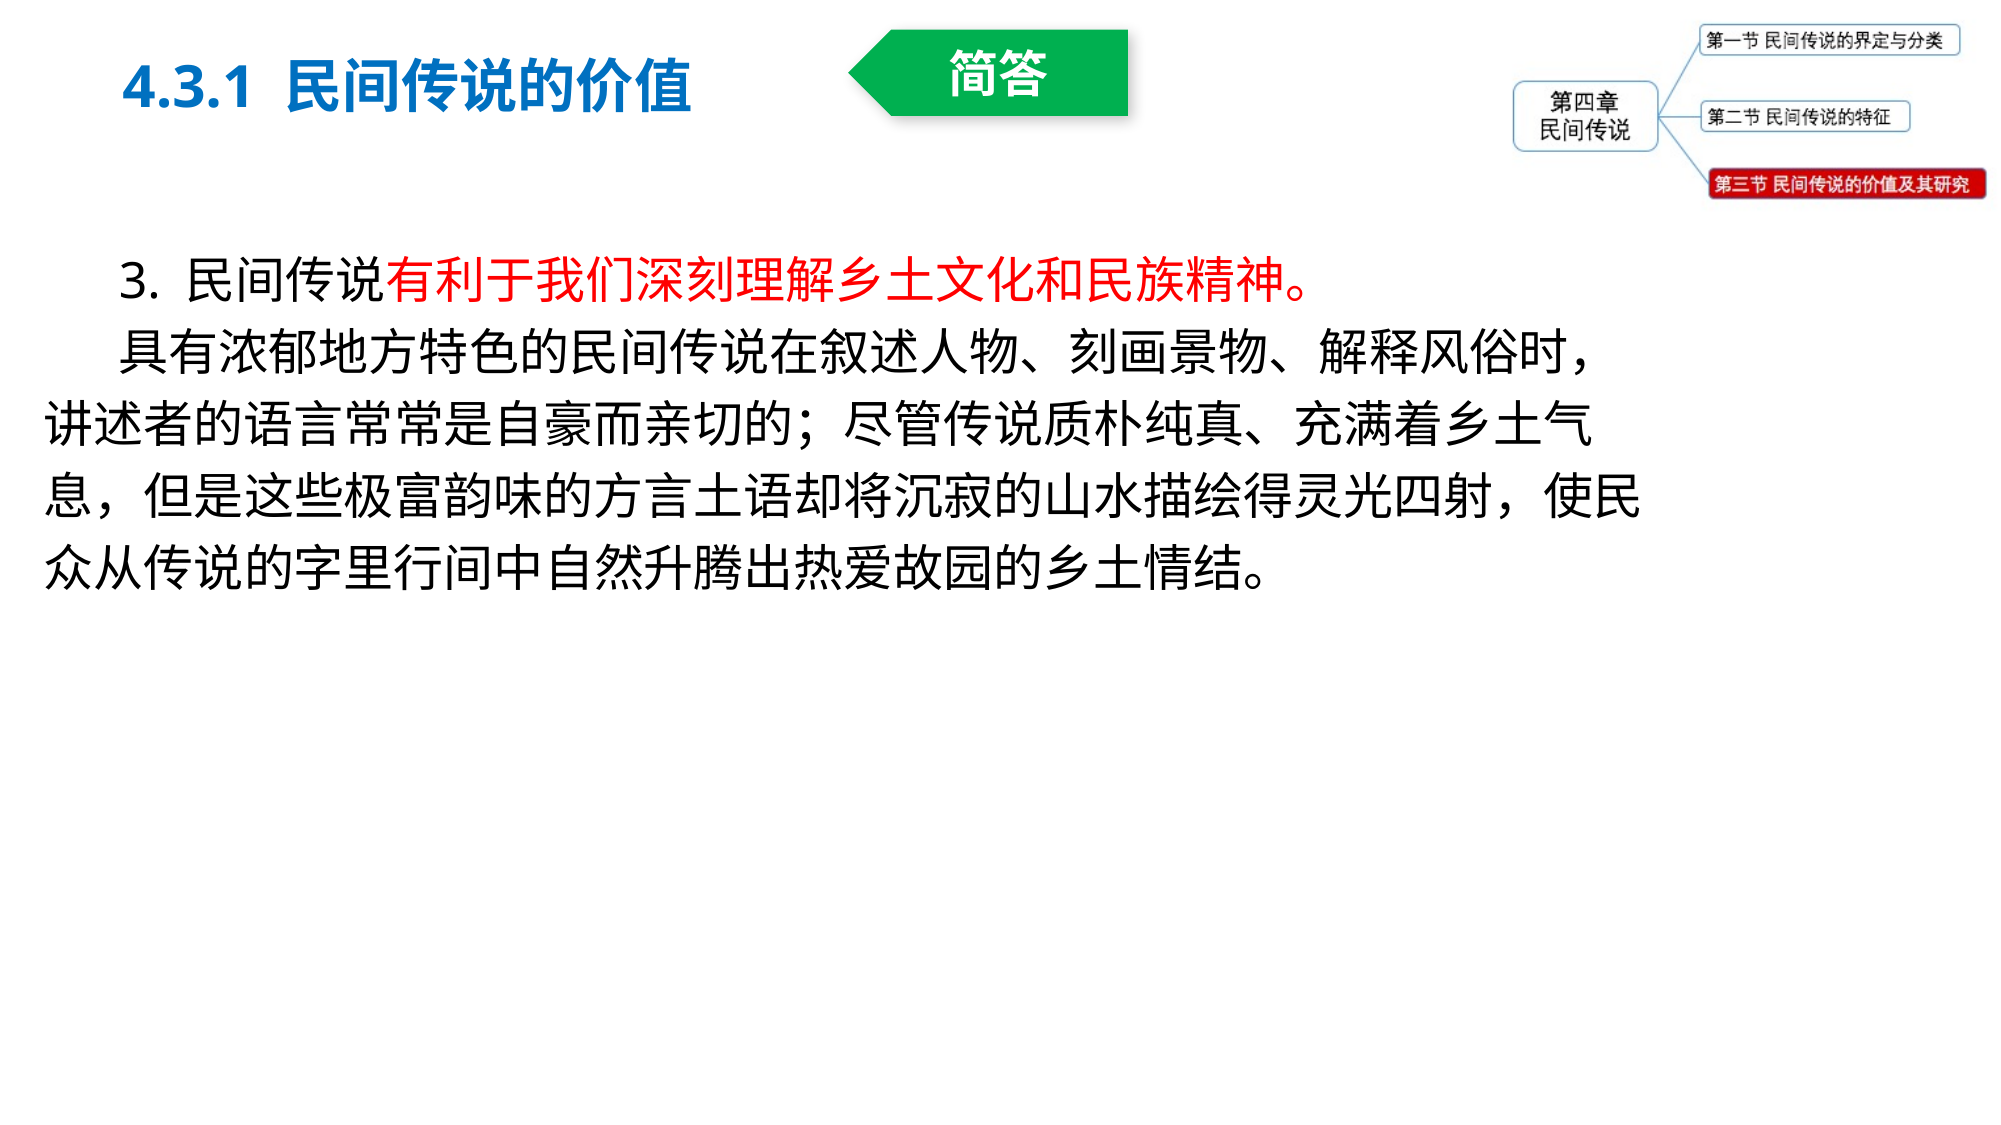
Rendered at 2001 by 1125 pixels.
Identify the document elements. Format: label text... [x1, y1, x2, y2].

text_box 简答 [846, 28, 1129, 117]
picture [1492, 0, 2000, 214]
text_box 3. 民间传说有利于我们深刻理解乡土文化和民族精神。 具有浓郁地方特色的民间传说在叙述人物、刻画景物、解释风俗时，讲述者的语言常常是自豪而亲切的；尽管传说质朴纯真、充满着乡土气息，但是这些极富韵味的方言土语却将沉寂的山水描绘得灵光四射，使民众从传说的字里行间中自然升腾出热爱故园的乡土情结。 [28, 210, 1668, 604]
text_box 4.3.1 民间传说的价值 [107, 7, 746, 127]
